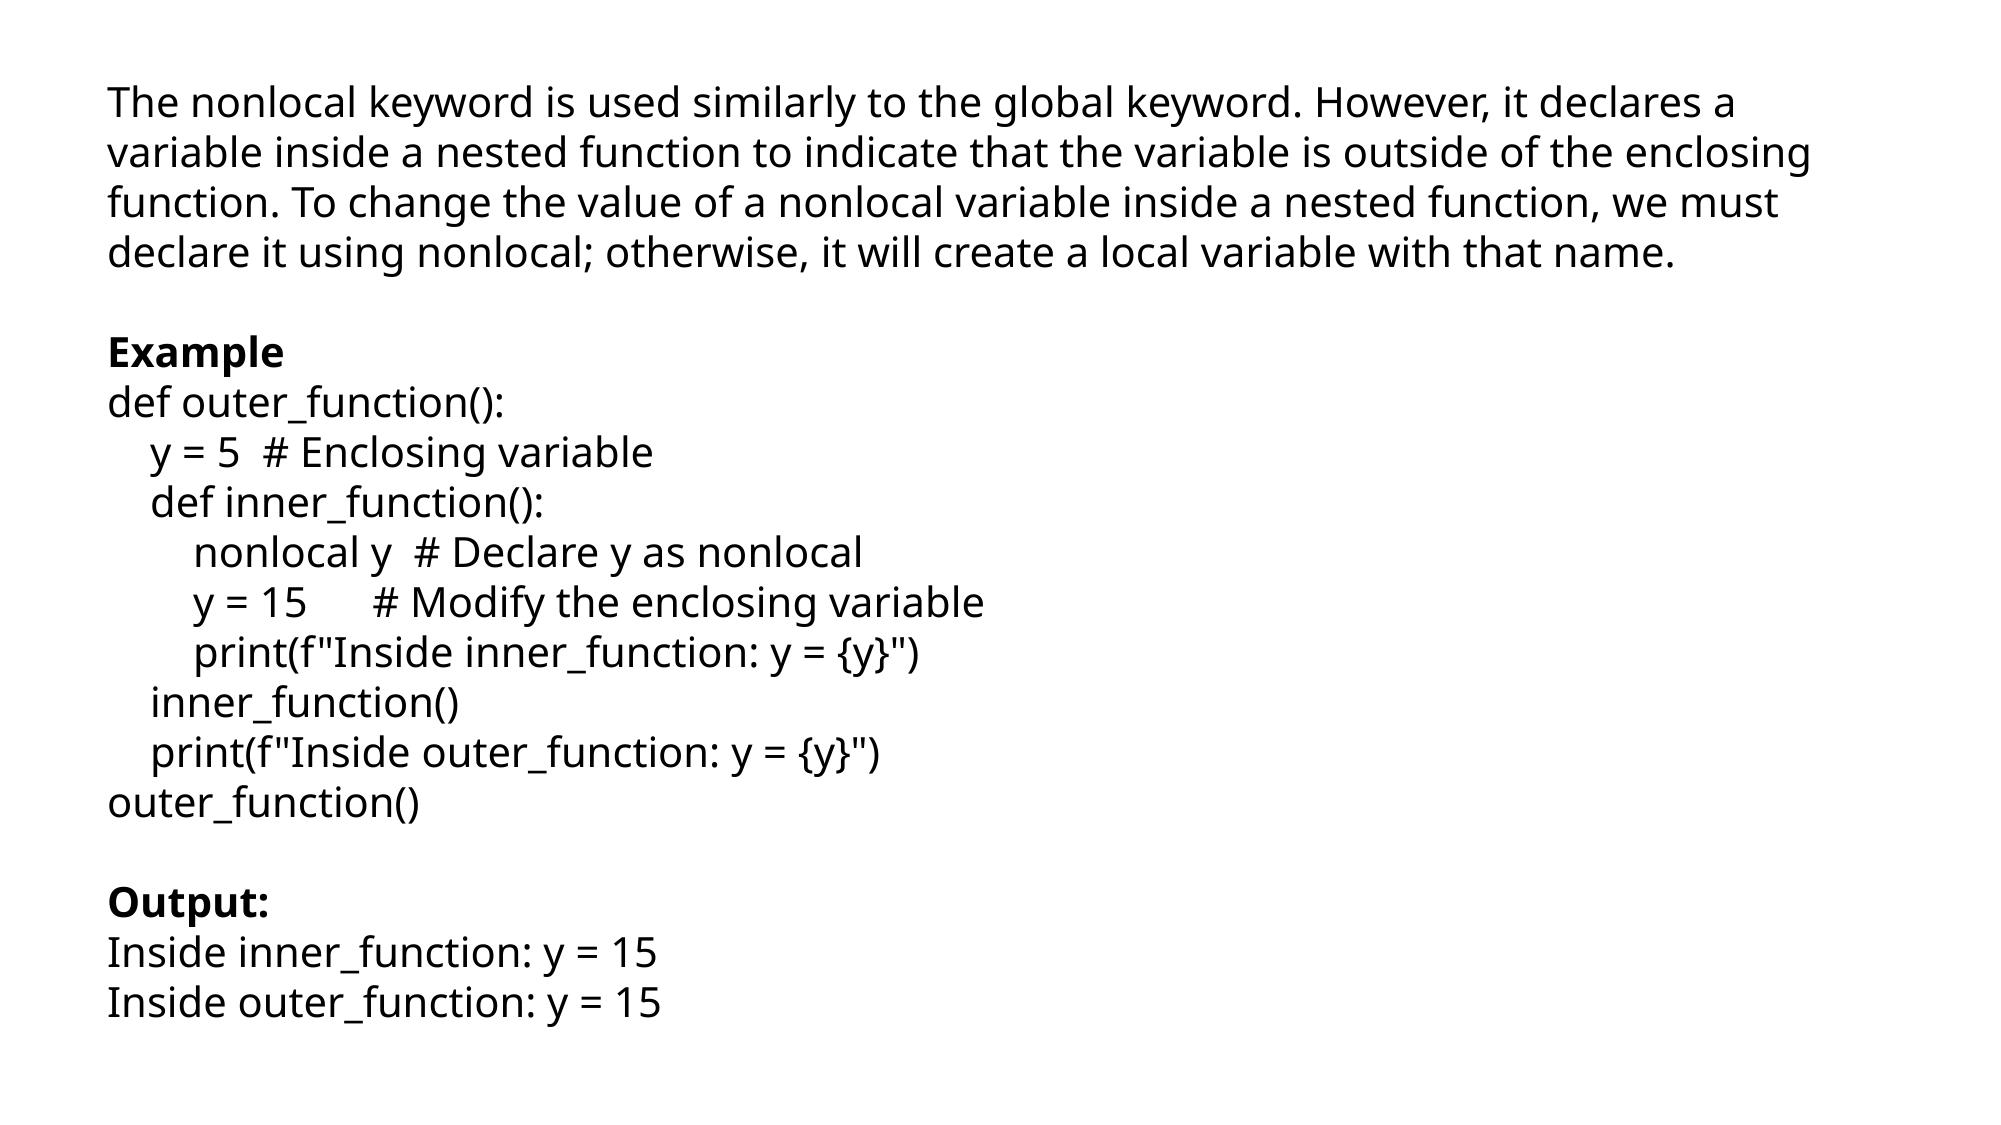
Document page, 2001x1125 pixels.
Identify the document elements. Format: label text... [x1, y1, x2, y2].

text_box The nonlocal keyword is used similarly to the global keyword. However, it declares a variable inside a nested function to indicate that the variable is outside of the enclosing function. To change the value of a nonlocal variable inside a nested function, we must declare it using nonlocal; otherwise, it will create a local variable with that name. Example def outer_function(): y = 5 # Enclosing variable def inner_function(): nonlocal y # Declare y as nonlocal y = 15 # Modify the enclosing variable print(f"Inside inner_function: y = {y}") inner_function() print(f"Inside outer_function: y = {y}") outer_function() Output: Inside inner_function: y = 15 Inside outer_function: y = 15 [92, 68, 1860, 1034]
